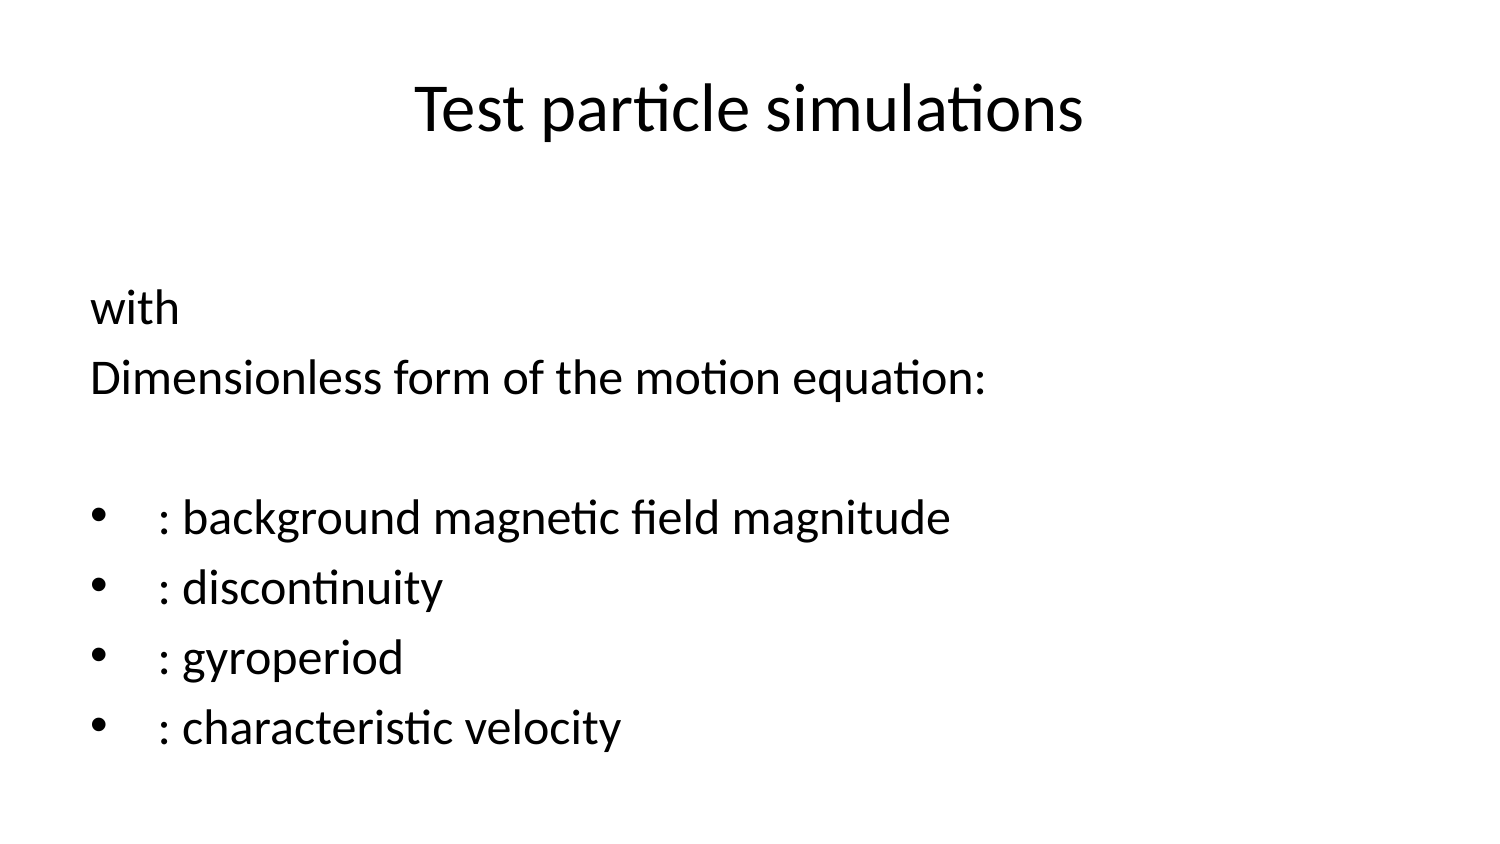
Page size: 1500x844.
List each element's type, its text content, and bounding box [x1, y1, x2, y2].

title Test particle simulations [75, 33, 1425, 175]
